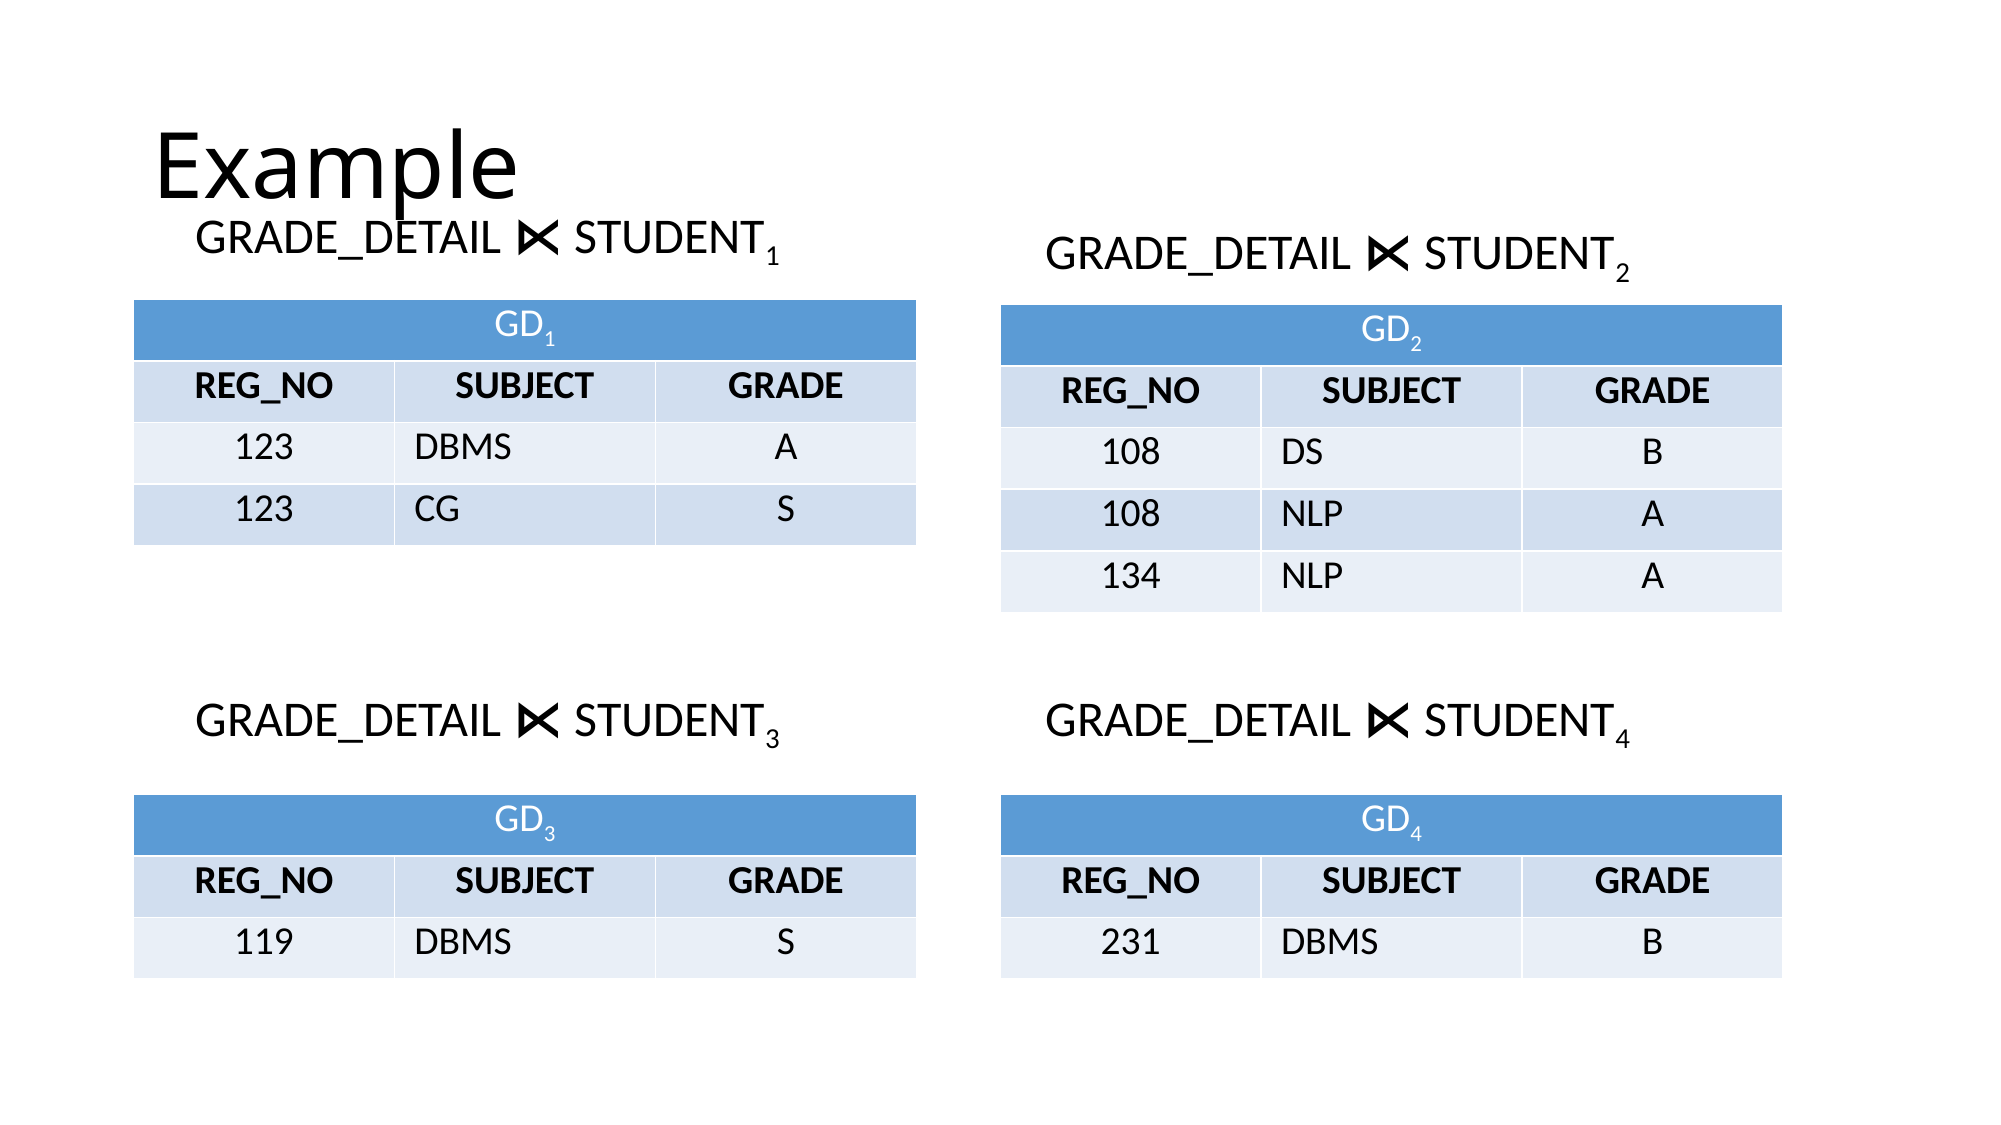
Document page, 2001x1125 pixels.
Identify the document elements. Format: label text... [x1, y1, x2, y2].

table_cell 108 [1001, 490, 1260, 550]
table_cell SUBJECT [1262, 857, 1521, 917]
table_cell SUBJECT [395, 857, 655, 917]
table_cell REG_NO [134, 362, 394, 422]
table_cell DBMS [395, 918, 655, 978]
table_cell DS [1262, 428, 1521, 488]
text_box GRADE_DETAIL ⋉ STUDENT4 [1031, 679, 1645, 763]
table_cell REG_NO [1001, 367, 1260, 427]
table_cell A [656, 423, 916, 483]
table_cell A [1523, 490, 1782, 550]
table_cell NLP [1262, 552, 1521, 612]
table_cell NLP [1262, 490, 1521, 550]
table_header GD4 [1001, 795, 1782, 855]
table_cell GRADE [1523, 367, 1782, 427]
text_box GRADE_DETAIL ⋉ STUDENT3 [181, 679, 795, 763]
title Example [137, 59, 1863, 278]
table_cell GRADE [656, 857, 916, 917]
table_cell DBMS [1262, 918, 1521, 978]
table_cell S [656, 918, 916, 978]
table_cell CG [395, 485, 655, 545]
table_cell 123 [134, 485, 394, 545]
table_cell 231 [1001, 918, 1260, 978]
table_cell SUBJECT [395, 362, 655, 422]
table_cell SUBJECT [1262, 367, 1521, 427]
table_cell 123 [134, 423, 394, 483]
text_box GRADE_DETAIL ⋉ STUDENT1 [181, 195, 795, 279]
table_cell REG_NO [134, 857, 394, 917]
table_cell 134 [1001, 552, 1260, 612]
text_box GRADE_DETAIL ⋉ STUDENT2 [1031, 212, 1645, 296]
table_cell GRADE [1523, 857, 1782, 917]
table_cell GRADE [656, 362, 916, 422]
table_cell 119 [134, 918, 394, 978]
table_cell REG_NO [1001, 857, 1260, 917]
table_cell DBMS [395, 423, 655, 483]
table_cell A [1523, 552, 1782, 612]
table_header GD1 [134, 300, 916, 360]
table_cell 108 [1001, 428, 1260, 488]
table_header GD2 [1001, 305, 1782, 365]
table_cell B [1523, 428, 1782, 488]
table_cell B [1523, 918, 1782, 978]
table_cell S [656, 485, 916, 545]
table_header GD3 [134, 795, 916, 855]
